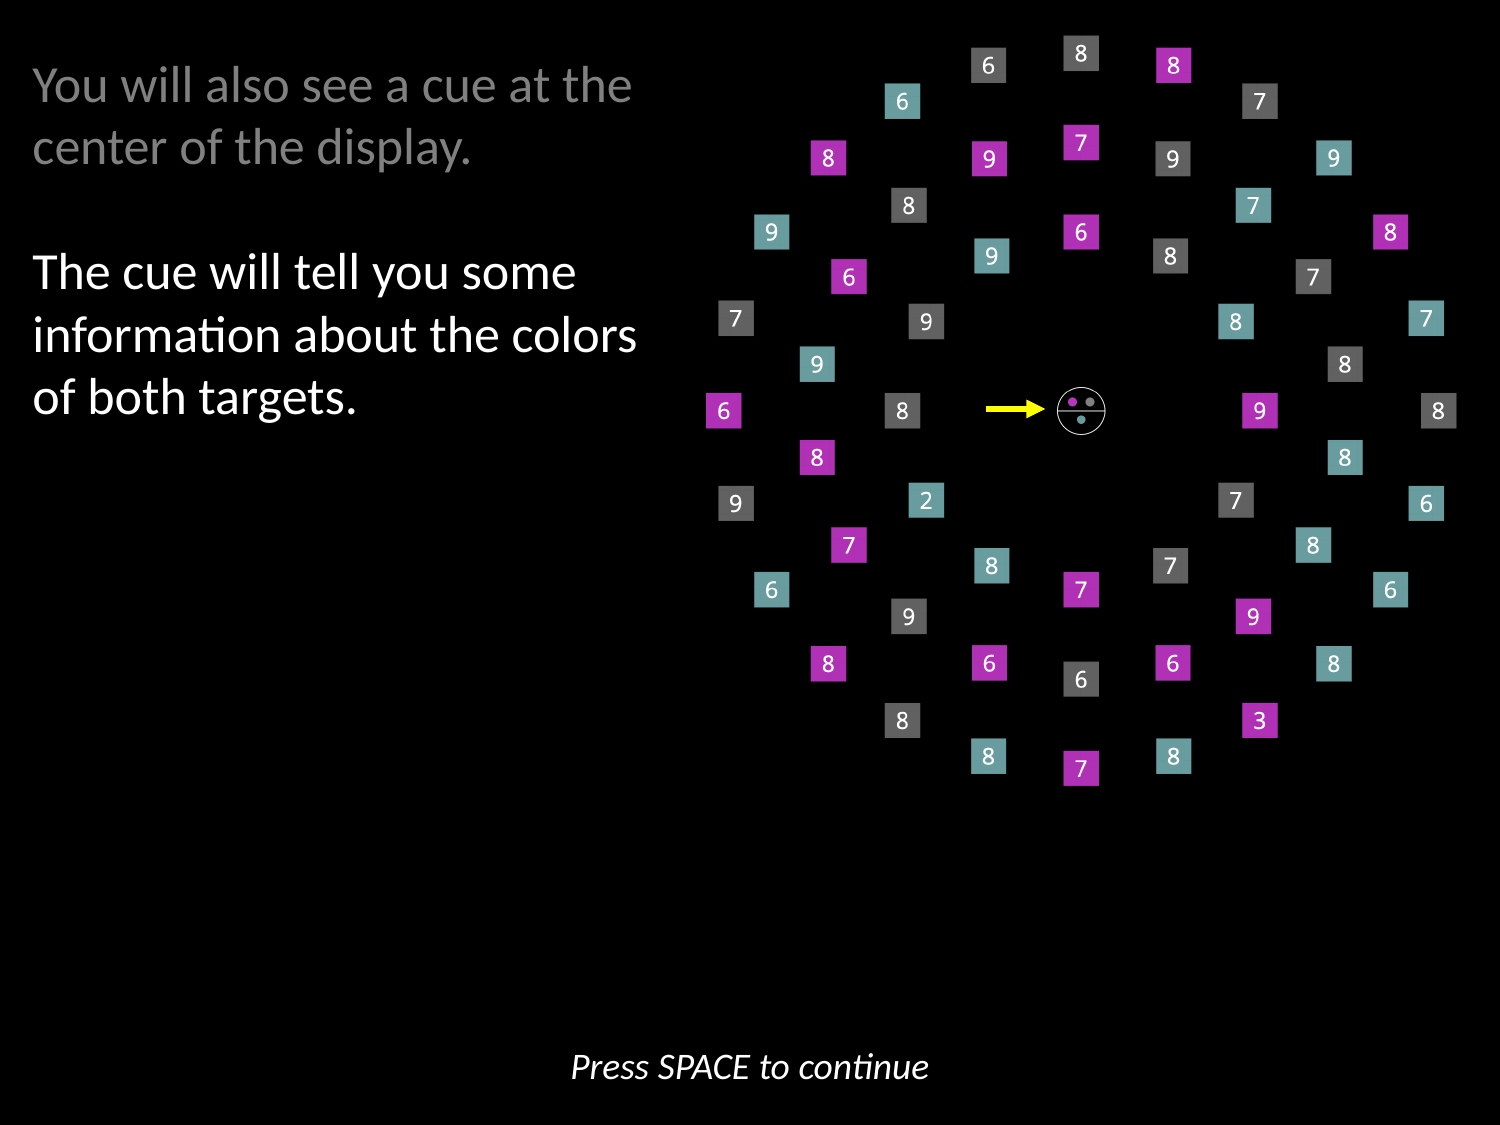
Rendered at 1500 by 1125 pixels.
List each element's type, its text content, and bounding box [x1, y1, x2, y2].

text_box Press SPACE to continue [478, 1034, 1022, 1095]
text_box You will also see a cue at the center of the display. The cue will tell you some information about the colors of both targets. [17, 42, 674, 683]
picture [679, 23, 1483, 810]
